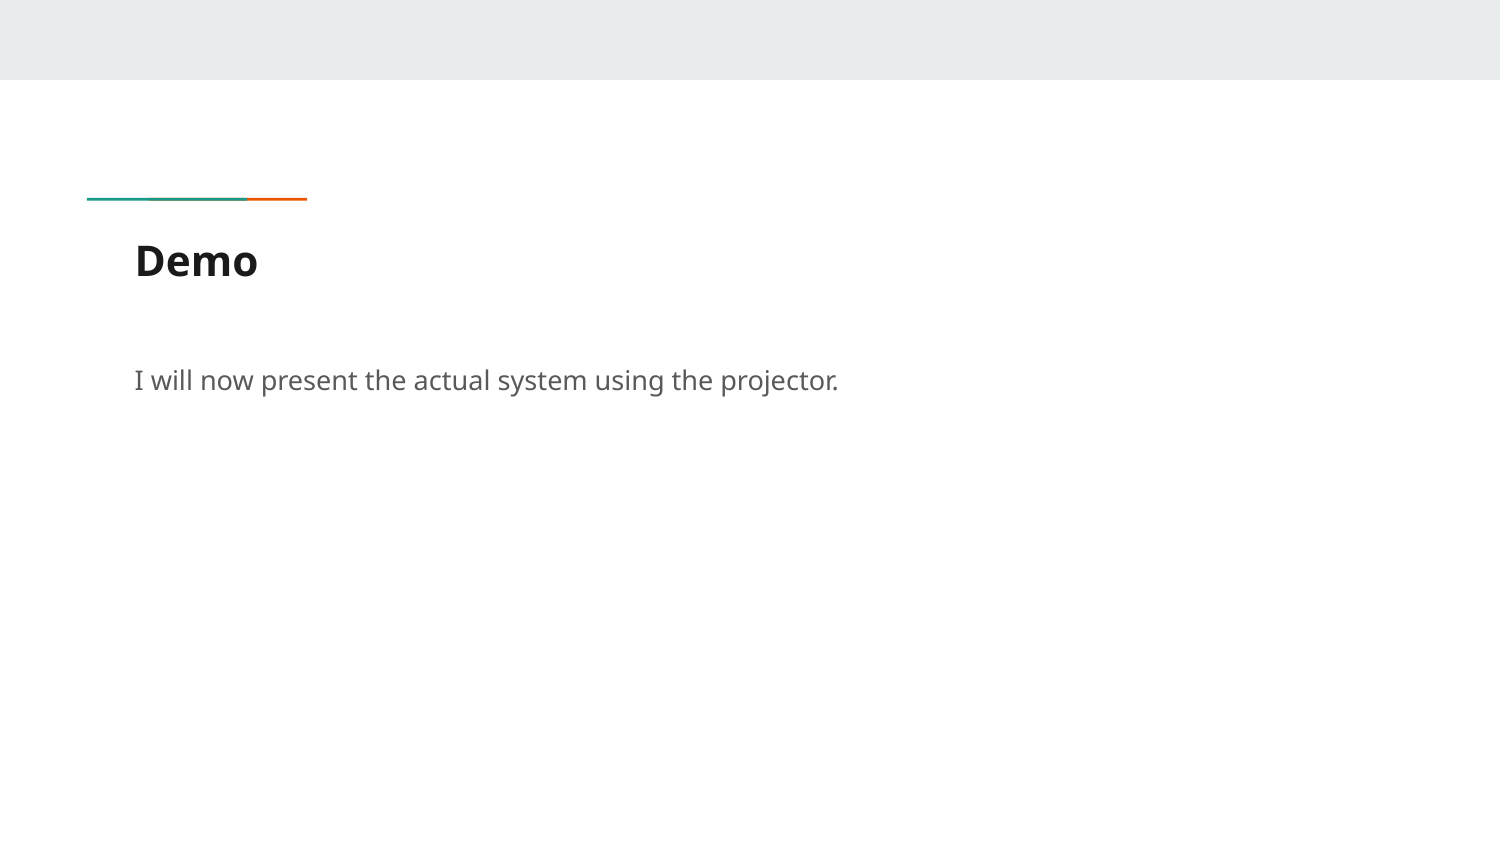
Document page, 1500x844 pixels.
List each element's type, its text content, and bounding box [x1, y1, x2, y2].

title Demo [119, 216, 1381, 305]
list I will now present the actual system using the projector. [119, 341, 1381, 712]
